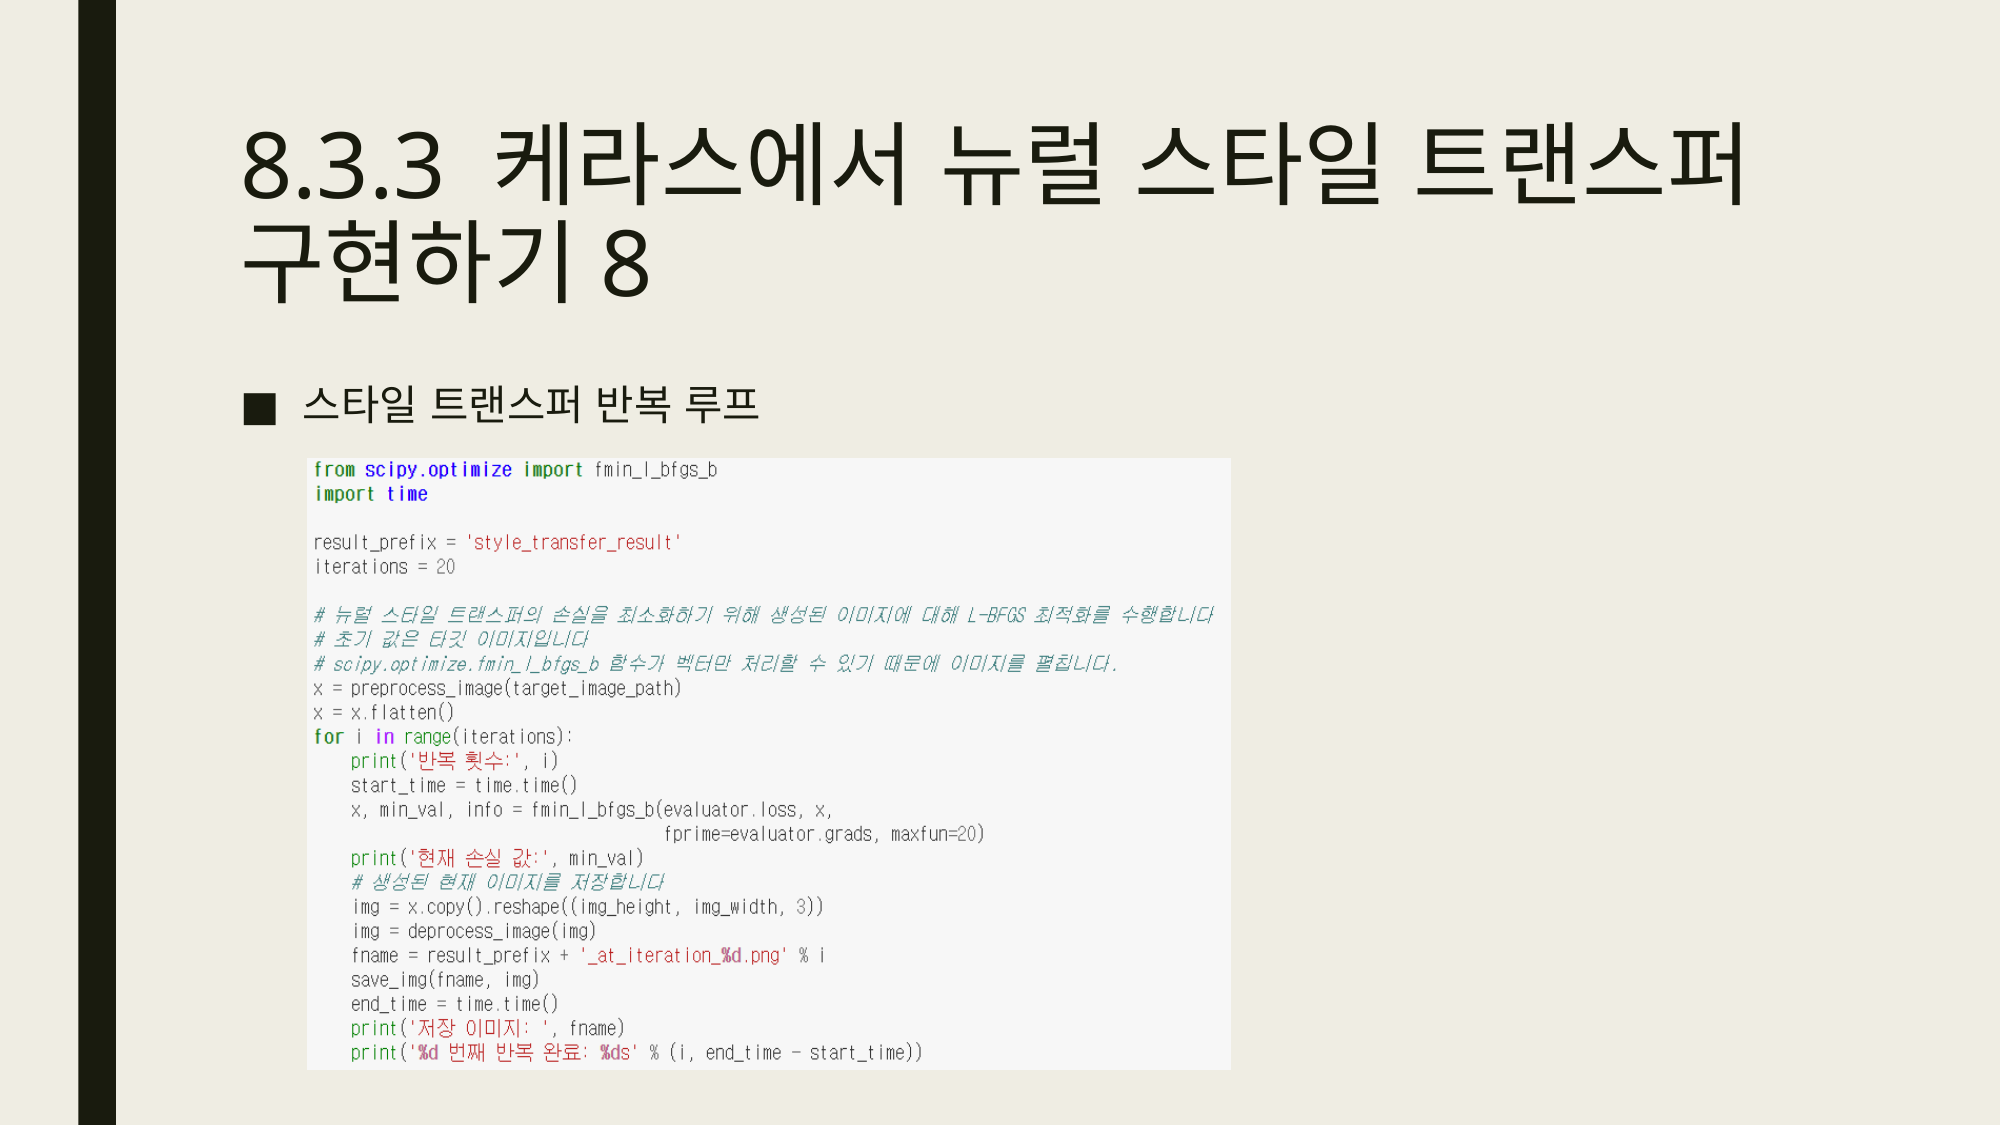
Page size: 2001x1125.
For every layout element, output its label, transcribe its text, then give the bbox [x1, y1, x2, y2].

picture [307, 458, 1231, 1070]
list 스타일 트랜스퍼 반복 루프 [225, 375, 1800, 963]
title 8.3.3 케라스에서 뉴럴 스타일 트랜스퍼 구현하기8 [225, 112, 1800, 357]
